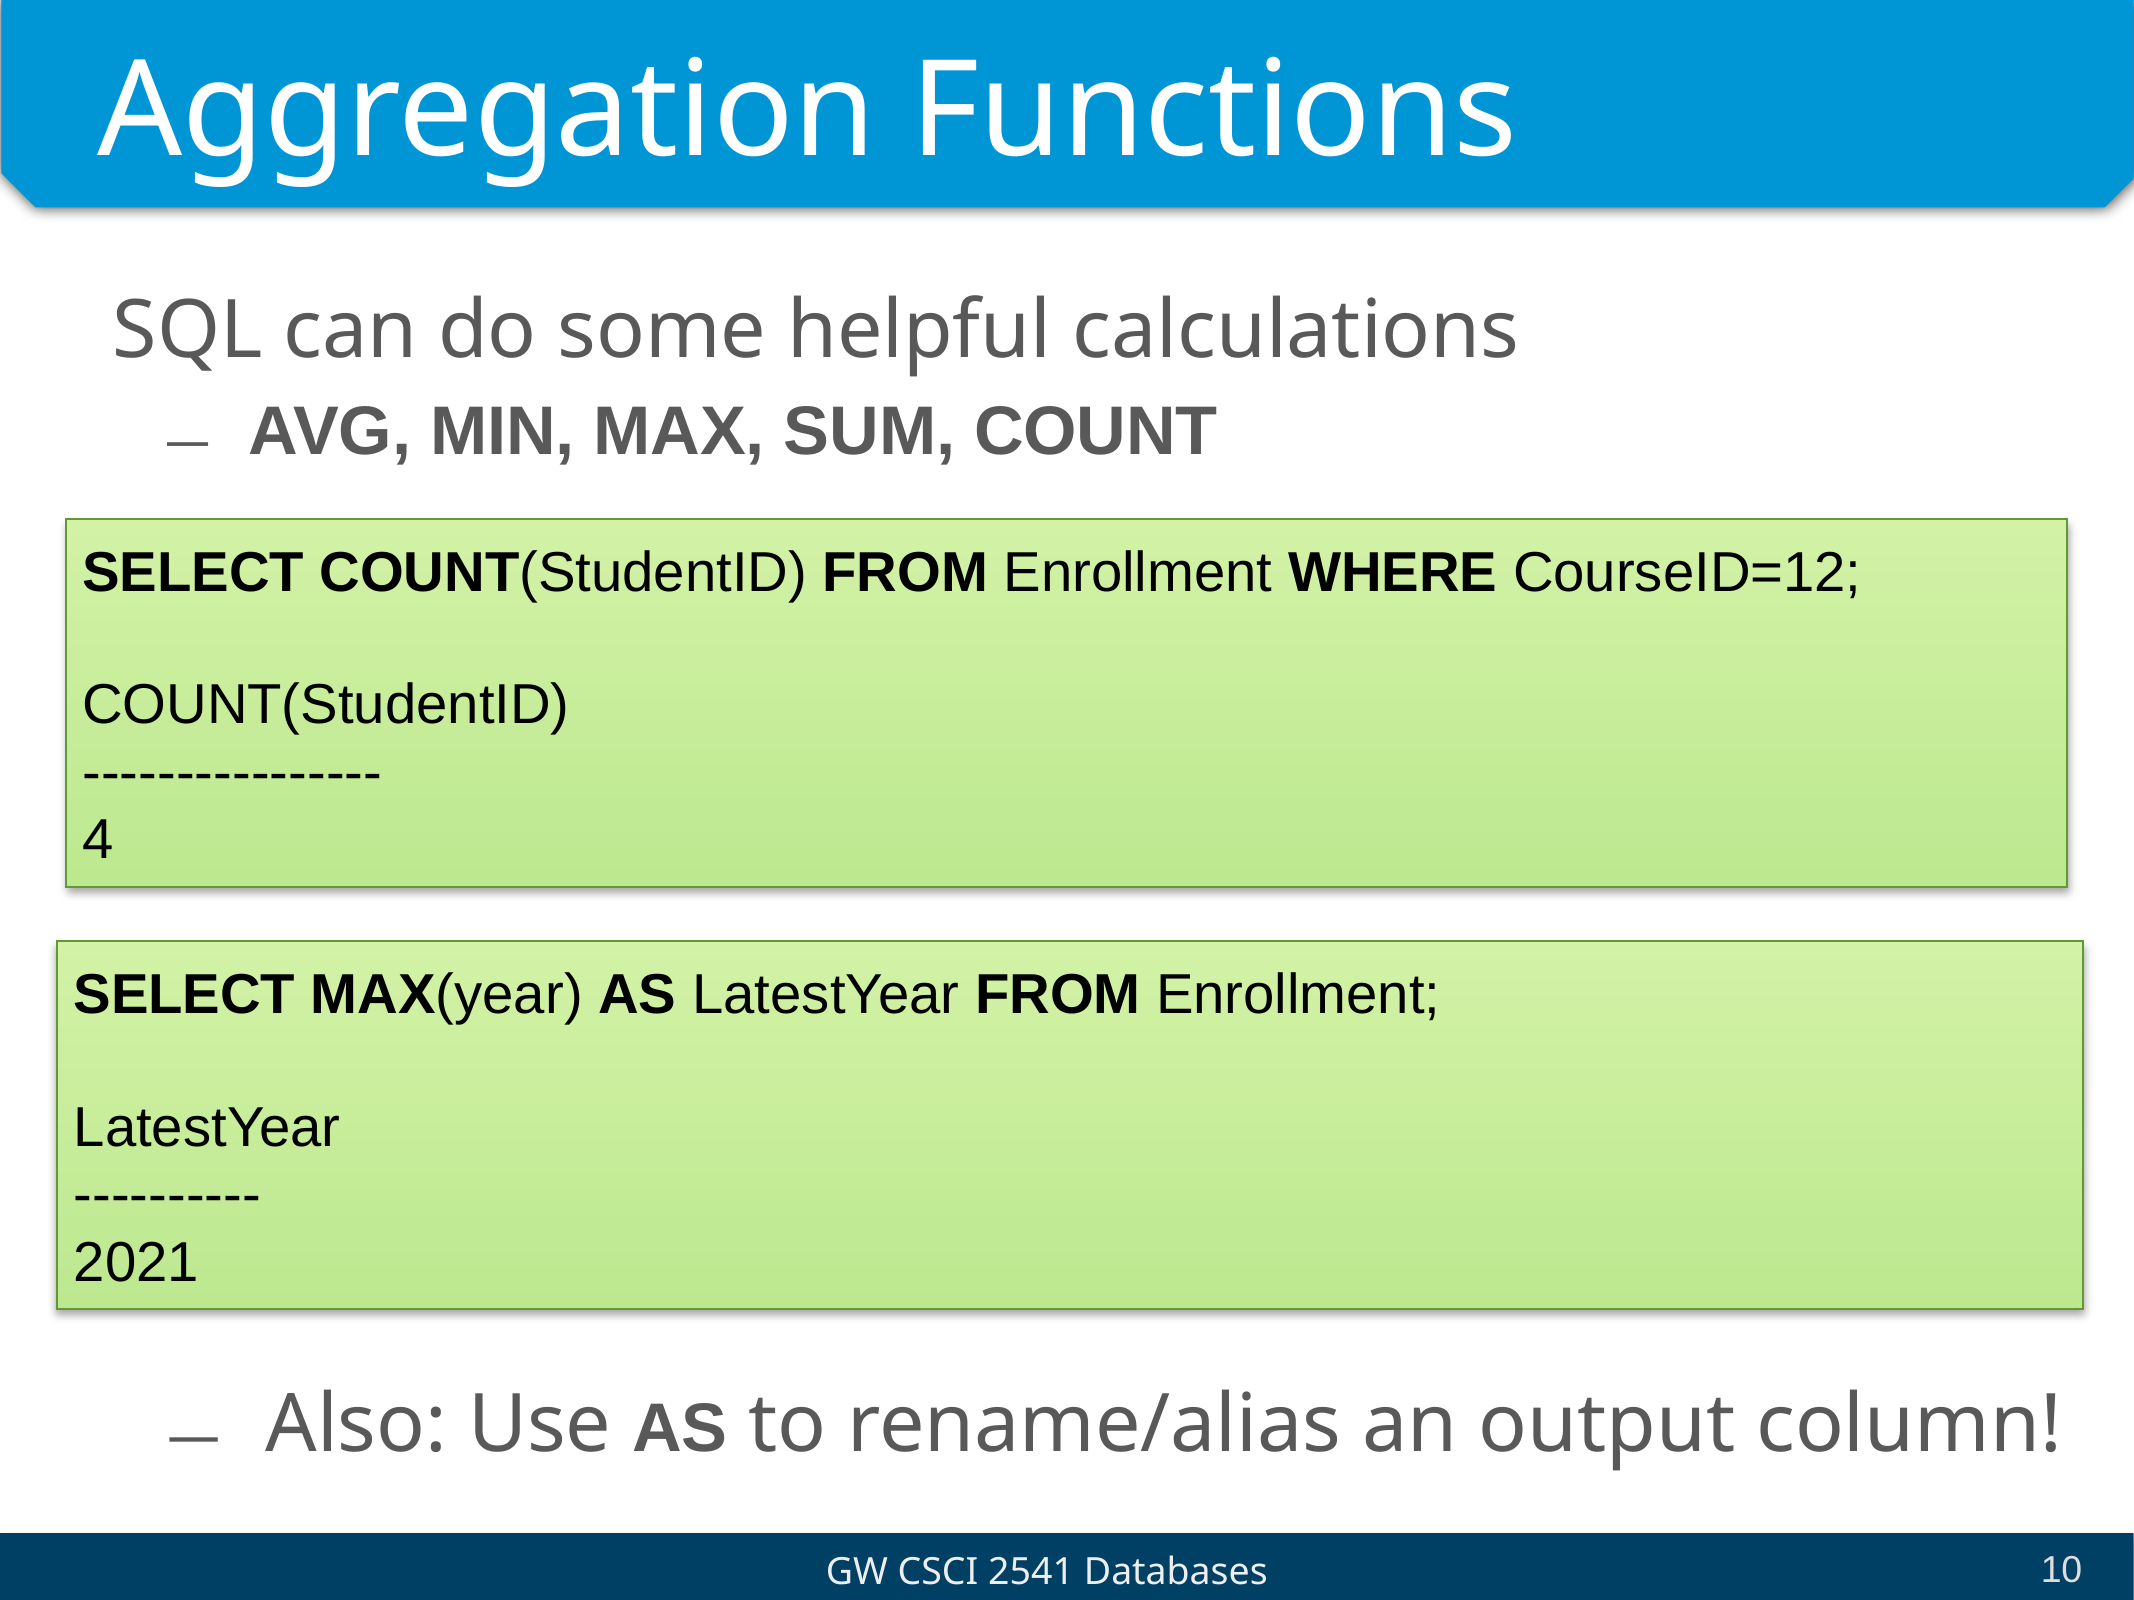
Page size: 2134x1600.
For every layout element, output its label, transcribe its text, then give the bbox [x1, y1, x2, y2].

list SQL can do some helpful calculations AVG, MIN, MAX, SUM, COUNT Also: Use AS to rename/alias an output column! [91, 1319, 2017, 1527]
slide_number ‹#› [2017, 1082, 2104, 1600]
list SQL can do some helpful calculations AVG, MIN, MAX, SUM, COUNT Also: Use AS to rename/alias an output column! [91, 240, 2098, 1082]
text_box SELECT MAX(year) AS LatestYear FROM Enrollment; LatestYear ---------- 2021 [57, 940, 2084, 1309]
text_box SELECT COUNT(StudentID) FROM Enrollment WHERE CourseID=12; COUNT(StudentID) ---------------- 4 [65, 518, 2068, 887]
title Aggregation Functions [76, 0, 2065, 205]
